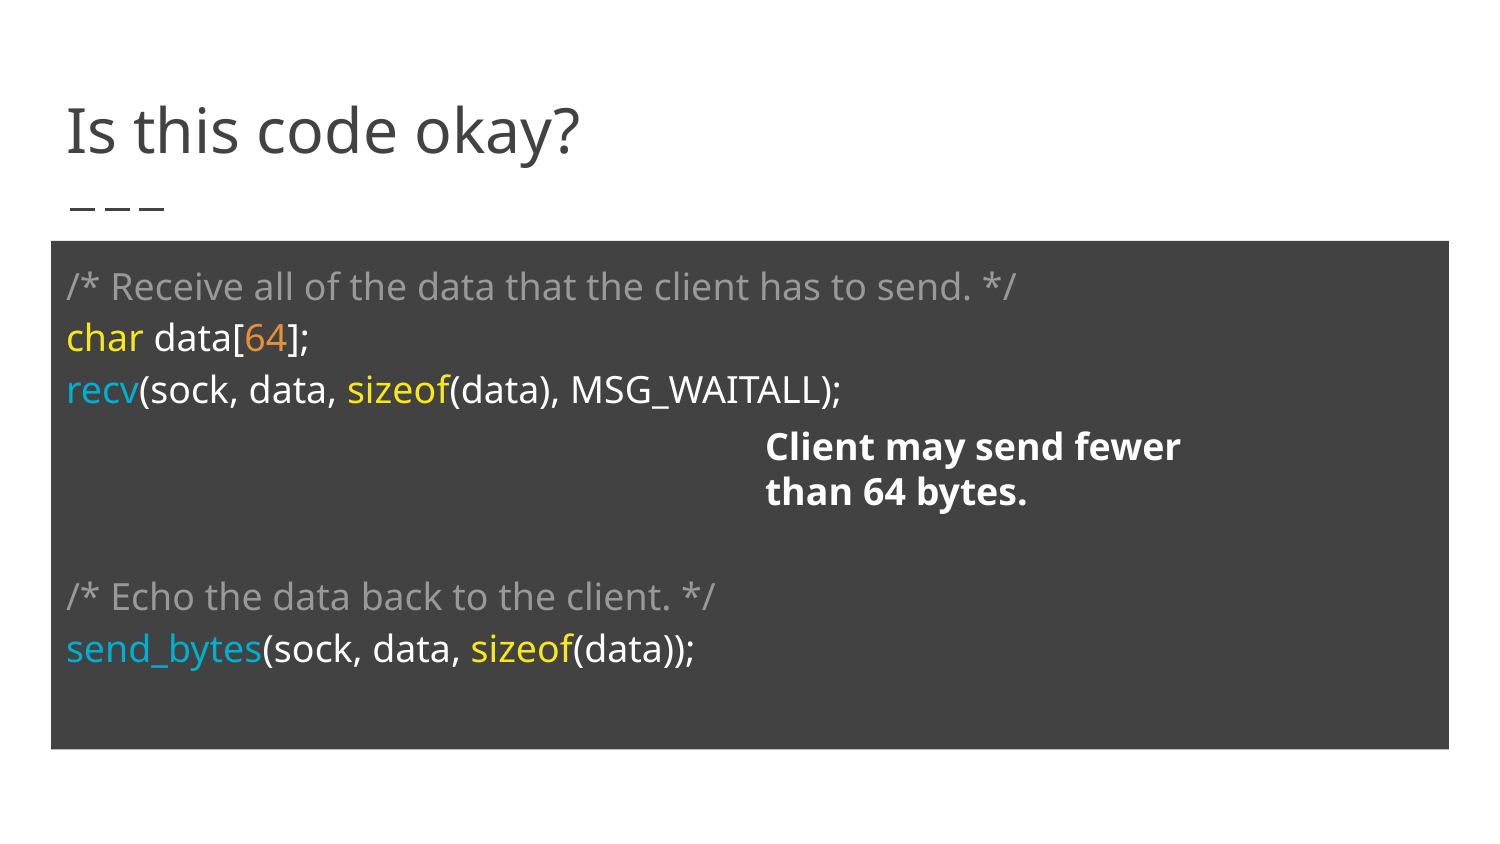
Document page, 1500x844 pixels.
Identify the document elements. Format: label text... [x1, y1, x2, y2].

title Is this code okay? [51, 61, 1449, 182]
list /* Receive all of the data that the client has to send. */ char data[64]; recv(sock, data, sizeof(data), MSG_WAITALL); /* Echo the data back to the client. */ send_bytes(sock, data, sizeof(data)); [51, 240, 1449, 750]
text_box Client may send fewer than 64 bytes. [749, 408, 1238, 540]
